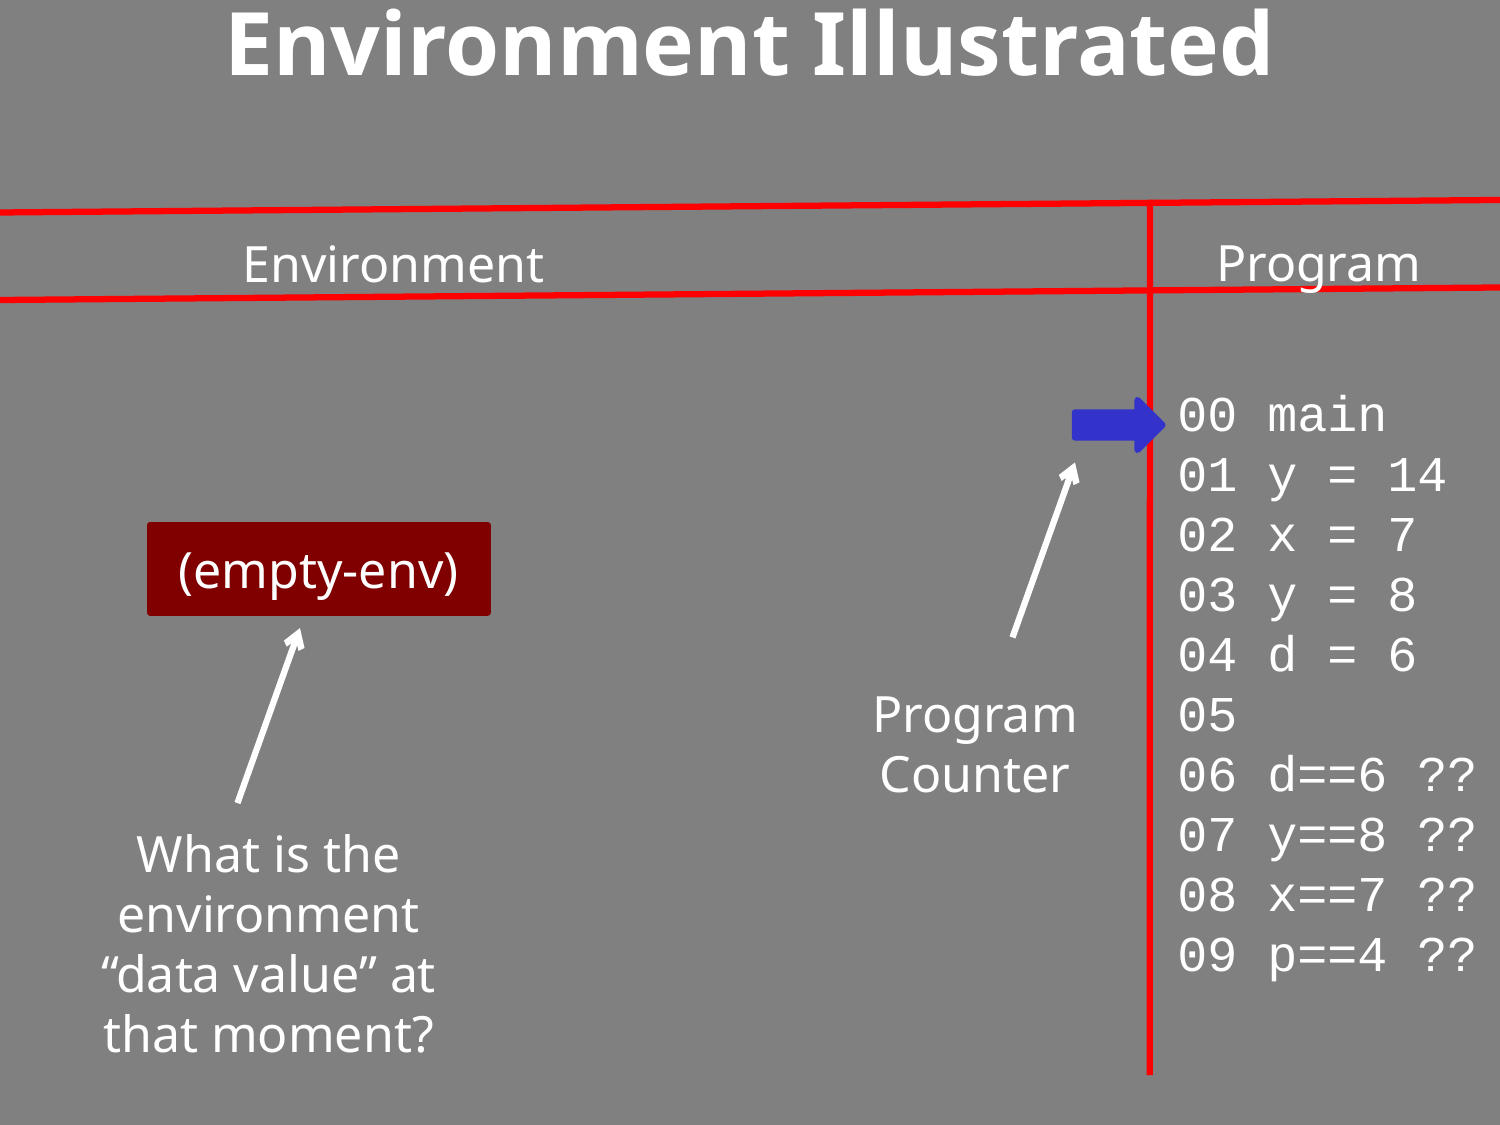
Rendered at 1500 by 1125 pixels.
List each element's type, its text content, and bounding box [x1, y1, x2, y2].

title Environment Illustrated [0, 0, 1500, 101]
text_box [0, 287, 1500, 301]
text_box Program [1149, 224, 1488, 285]
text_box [0, 199, 1500, 213]
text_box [837, 462, 1113, 812]
text_box (empty-env) [150, 524, 488, 613]
text_box 00 main 01 y = 14 02 x = 7 03 y = 8 04 d = 6 05 06 d==6 ?? 07 y==8 ?? 08 x==7 ?? 09 p==4 ?? [1162, 647, 1500, 1049]
text_box 00 main 01 y = 14 02 x = 7 03 y = 8 04 d = 6 05 06 d==6 ?? 07 y==8 ?? 08 x==7 ?? 09 p==4 ?? [1162, 374, 1500, 635]
text_box Environment [49, 224, 738, 285]
text_box [1074, 399, 1163, 451]
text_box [37, 627, 501, 1074]
